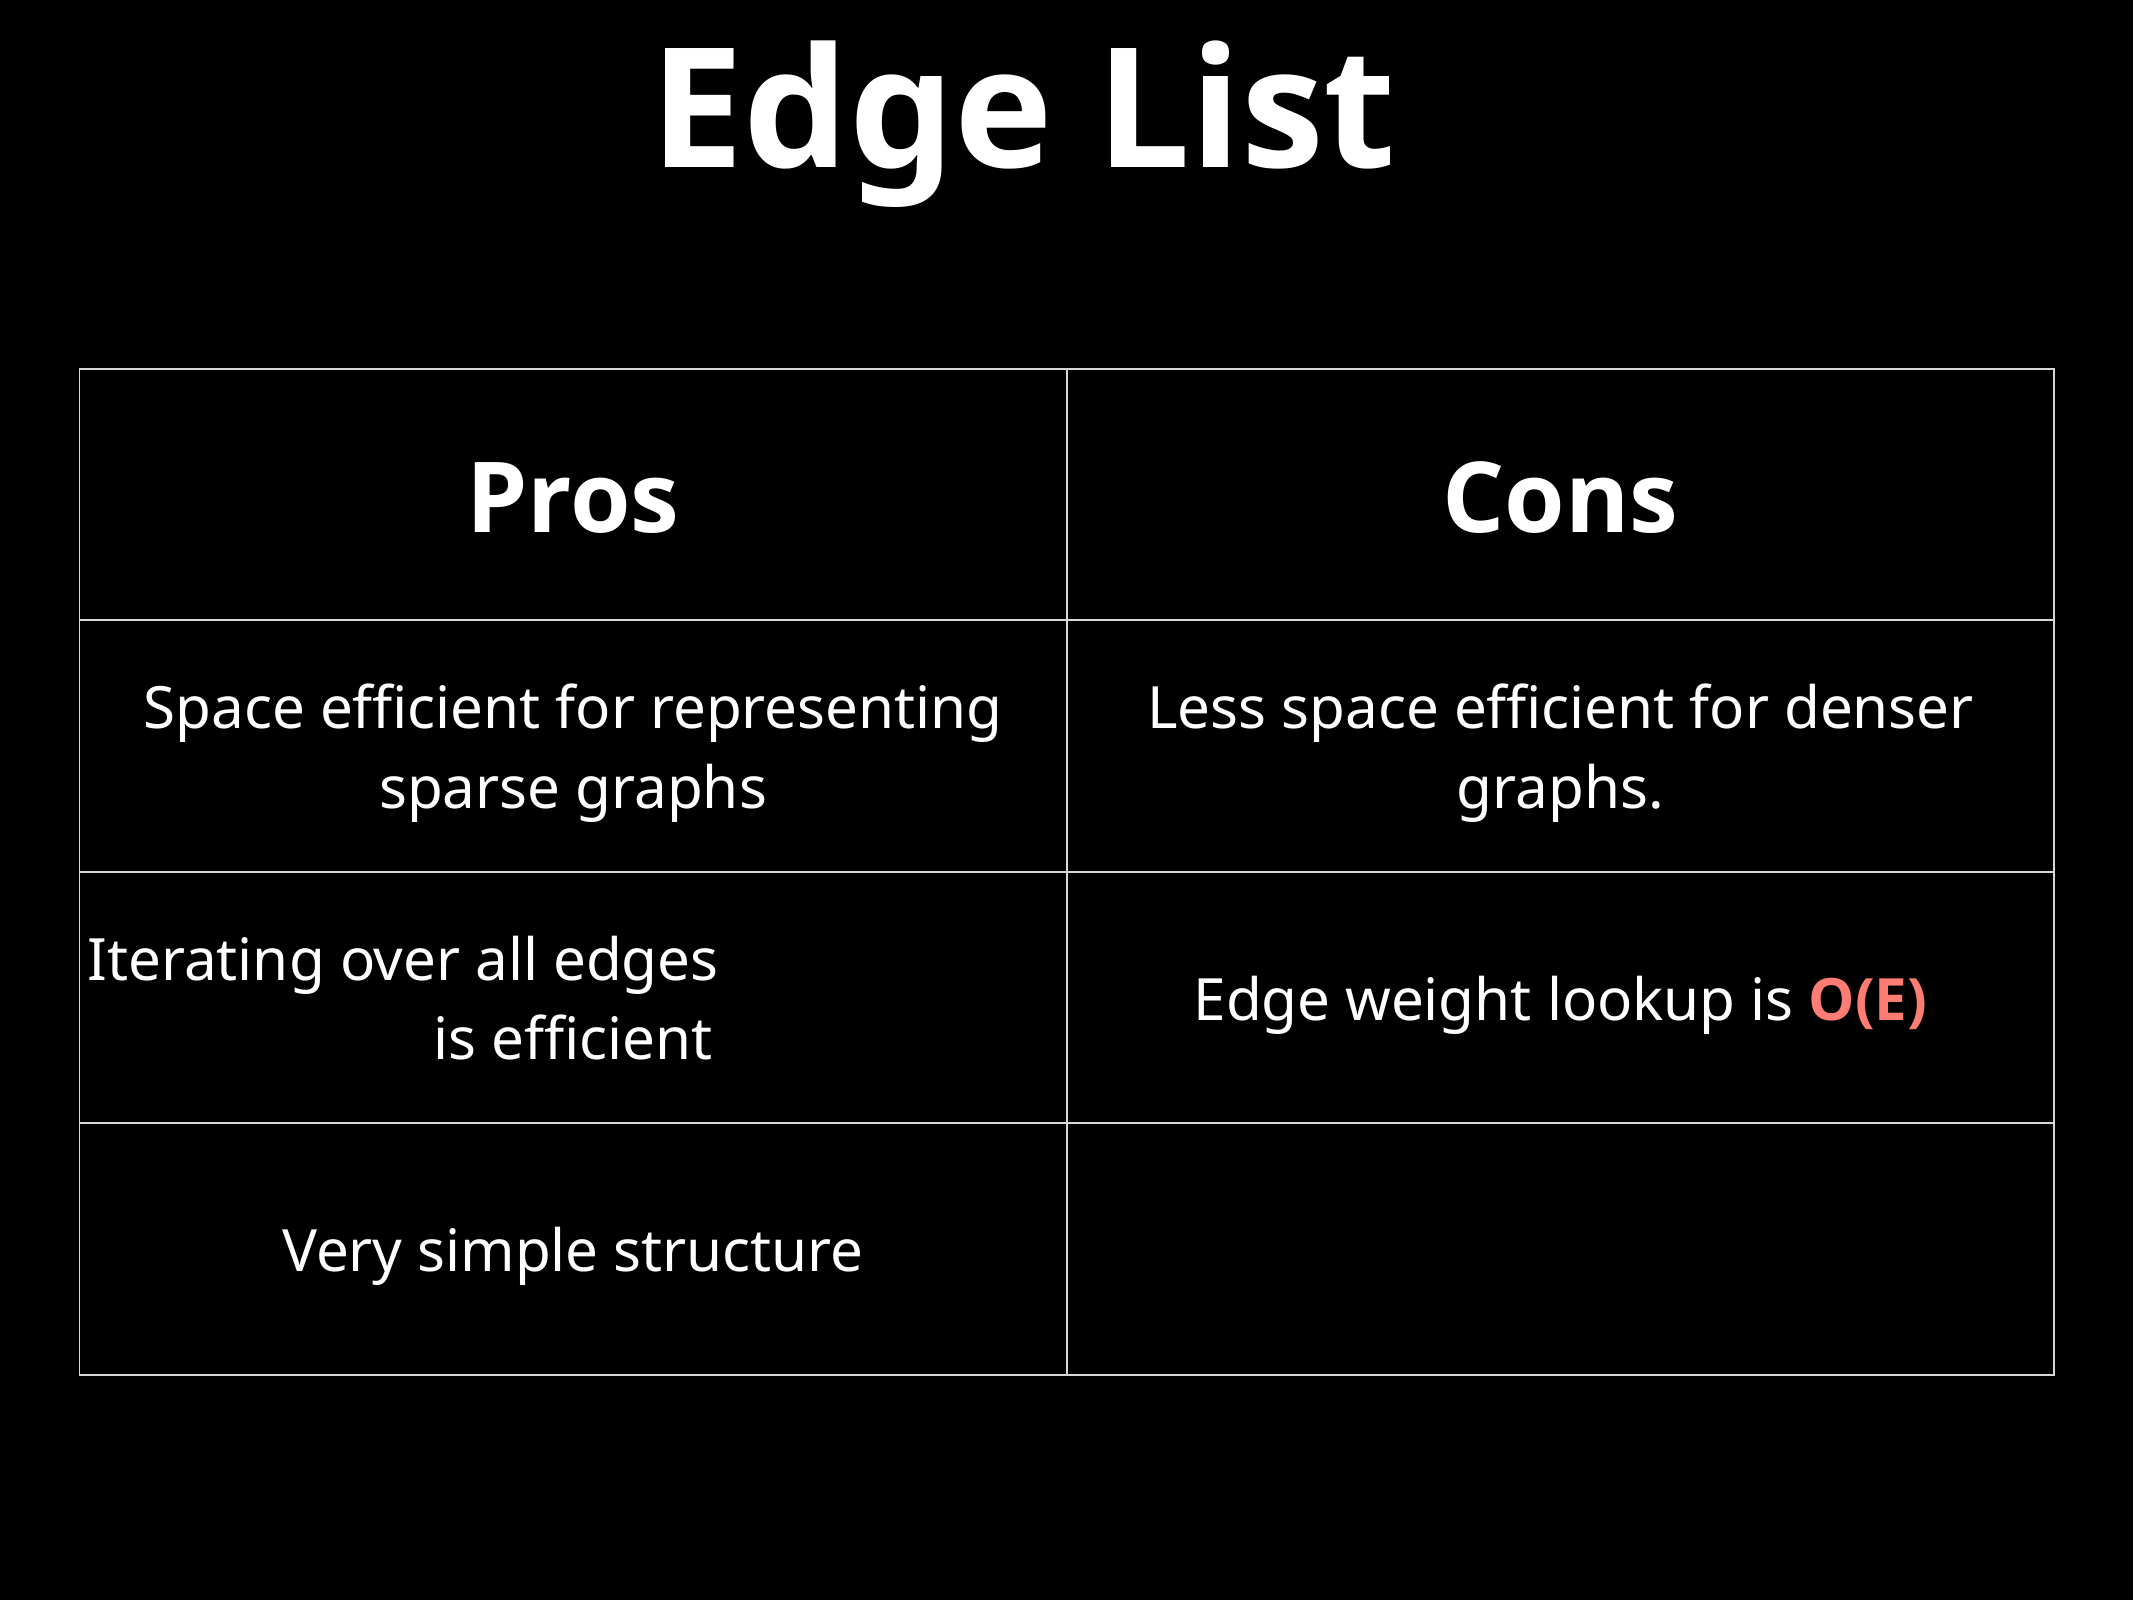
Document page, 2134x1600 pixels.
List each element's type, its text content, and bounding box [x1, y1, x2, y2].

table_header Cons [1068, 370, 2053, 619]
table_cell [1068, 1124, 2053, 1374]
title Edge List [74, 0, 1973, 210]
table_header Pros [80, 370, 1066, 619]
table_cell Less space efficient for denser graphs. [1068, 621, 2053, 871]
table_cell Space efficient for representing sparse graphs [80, 621, 1066, 871]
table_cell Edge weight lookup is O(E) [1068, 873, 2053, 1122]
table_cell Very simple structure [80, 1124, 1066, 1374]
table_cell Iterating over all edges is efficient [80, 873, 1066, 1122]
